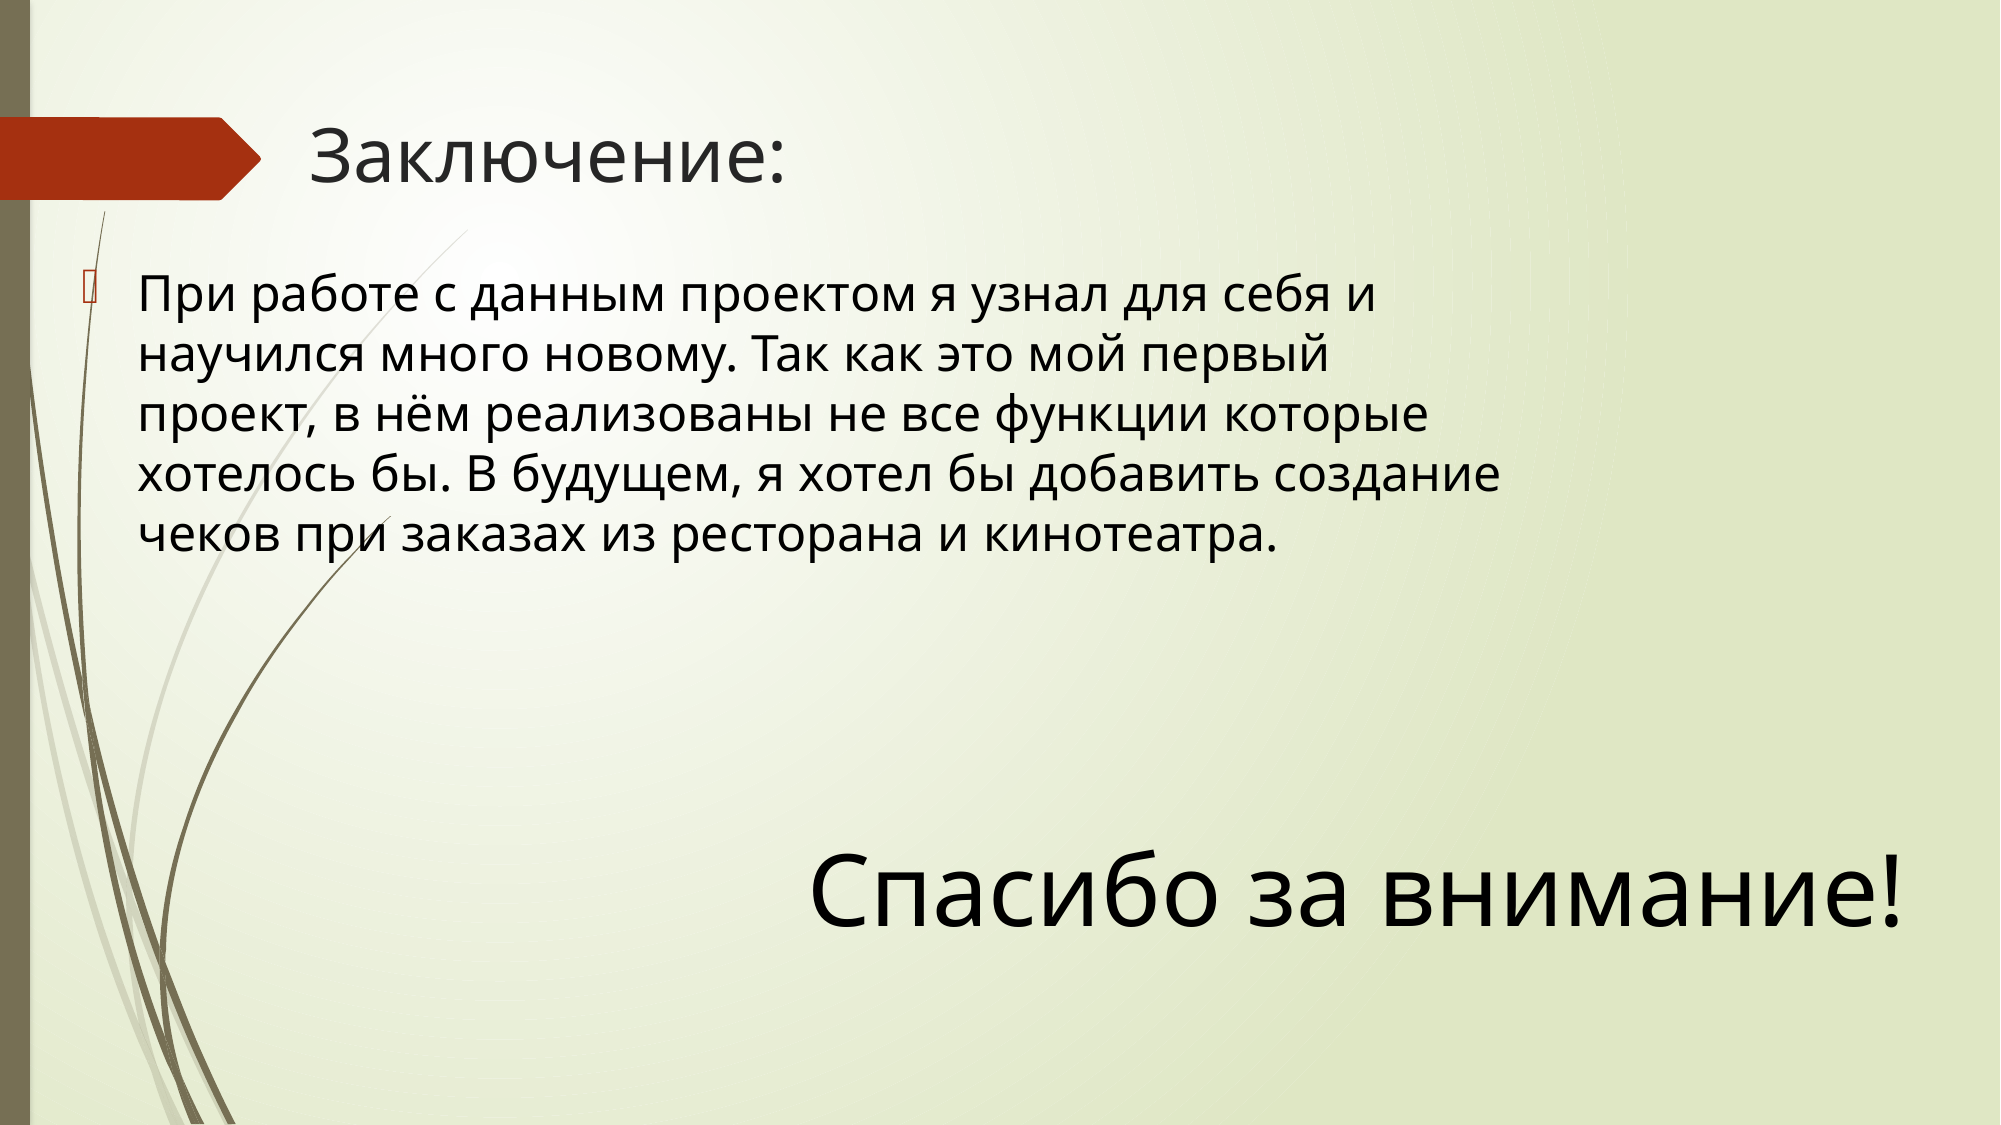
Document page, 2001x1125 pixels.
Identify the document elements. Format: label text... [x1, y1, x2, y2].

list При работе с данным проектом я узнал для себя и научился много новому. Так как это мой первый проект, в нём реализованы не все функции которые хотелось бы. В будущем, я хотел бы добавить создание чеков при заказах из ресторана и кинотеатра. [66, 254, 1530, 637]
text_box Спасибо за внимание! [792, 819, 1922, 954]
title Заключение: [295, 100, 1345, 219]
